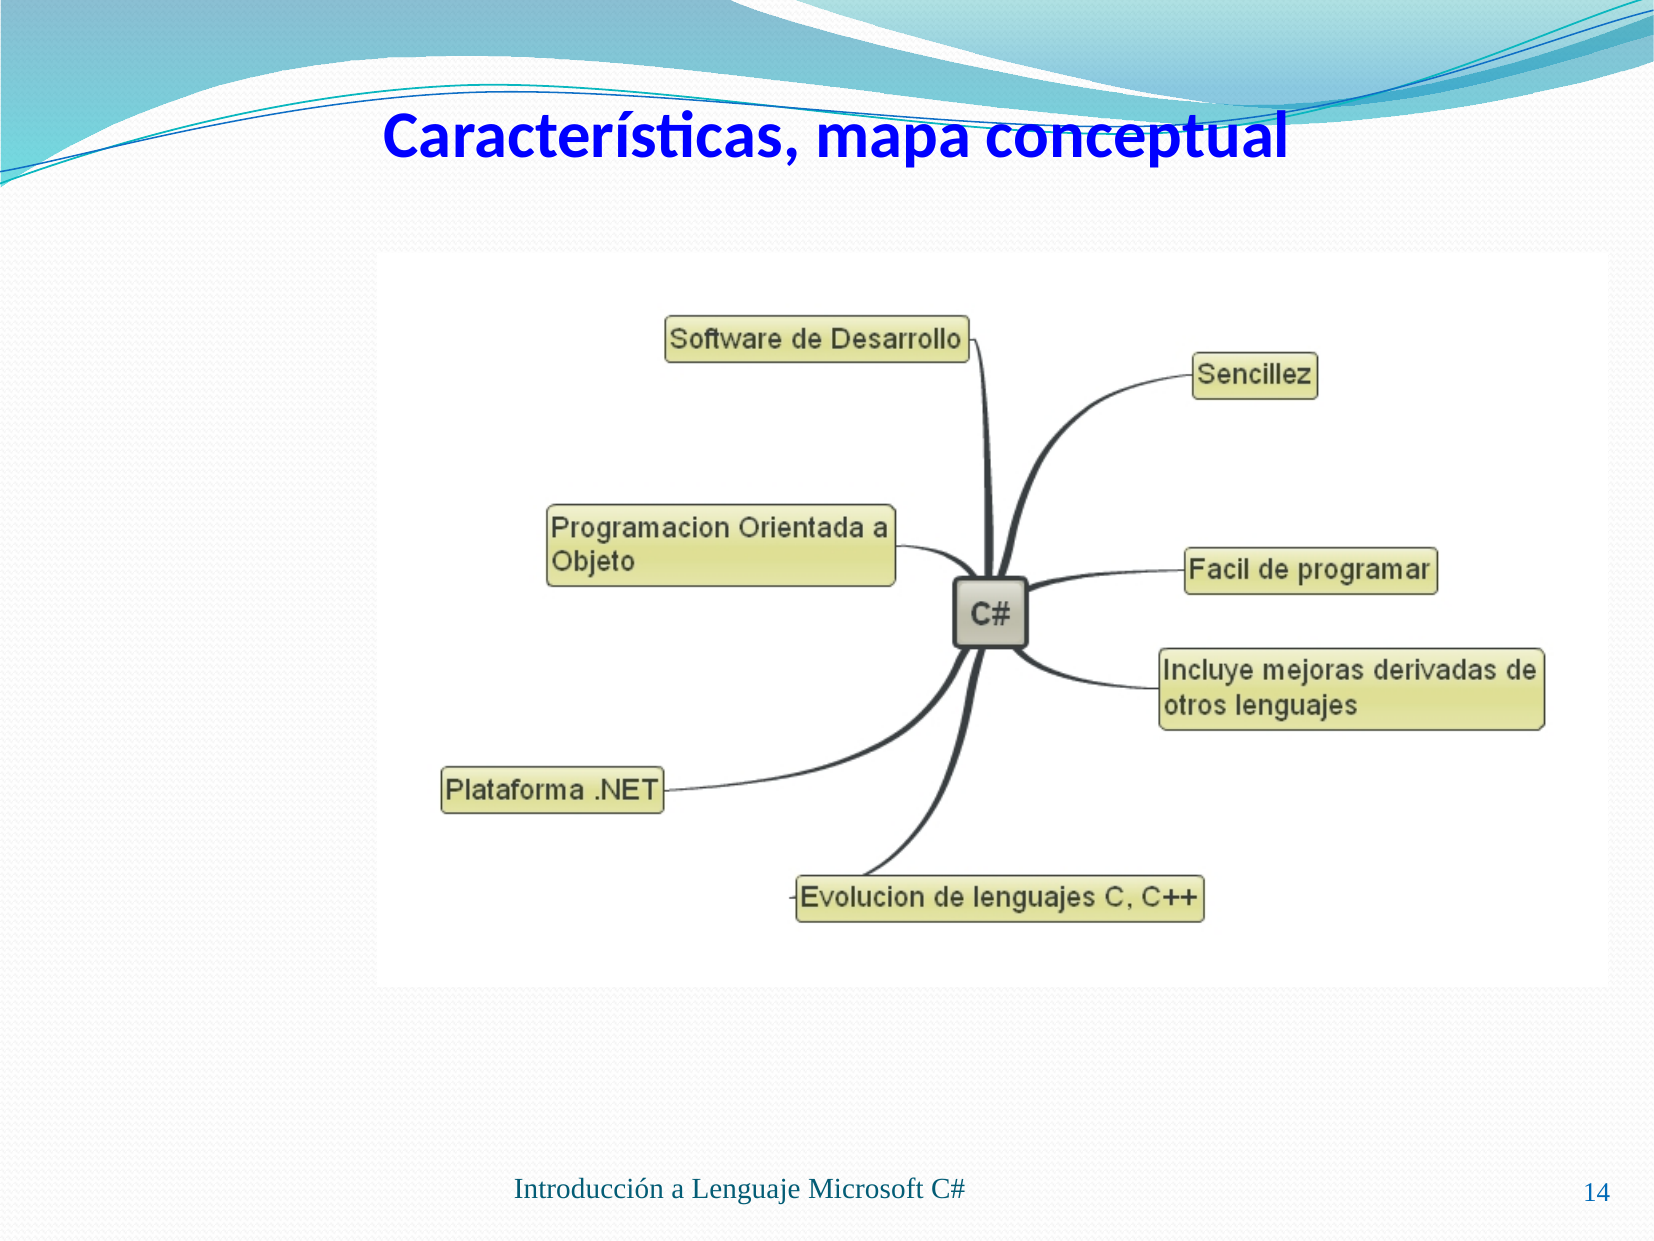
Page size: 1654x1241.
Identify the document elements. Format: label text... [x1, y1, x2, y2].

title Características, mapa conceptual [62, 64, 1614, 172]
slide_number 14 [1476, 1115, 1611, 1207]
footer Introducción a Lenguaje Microsoft C# [513, 1155, 1436, 1205]
picture [377, 253, 1608, 987]
